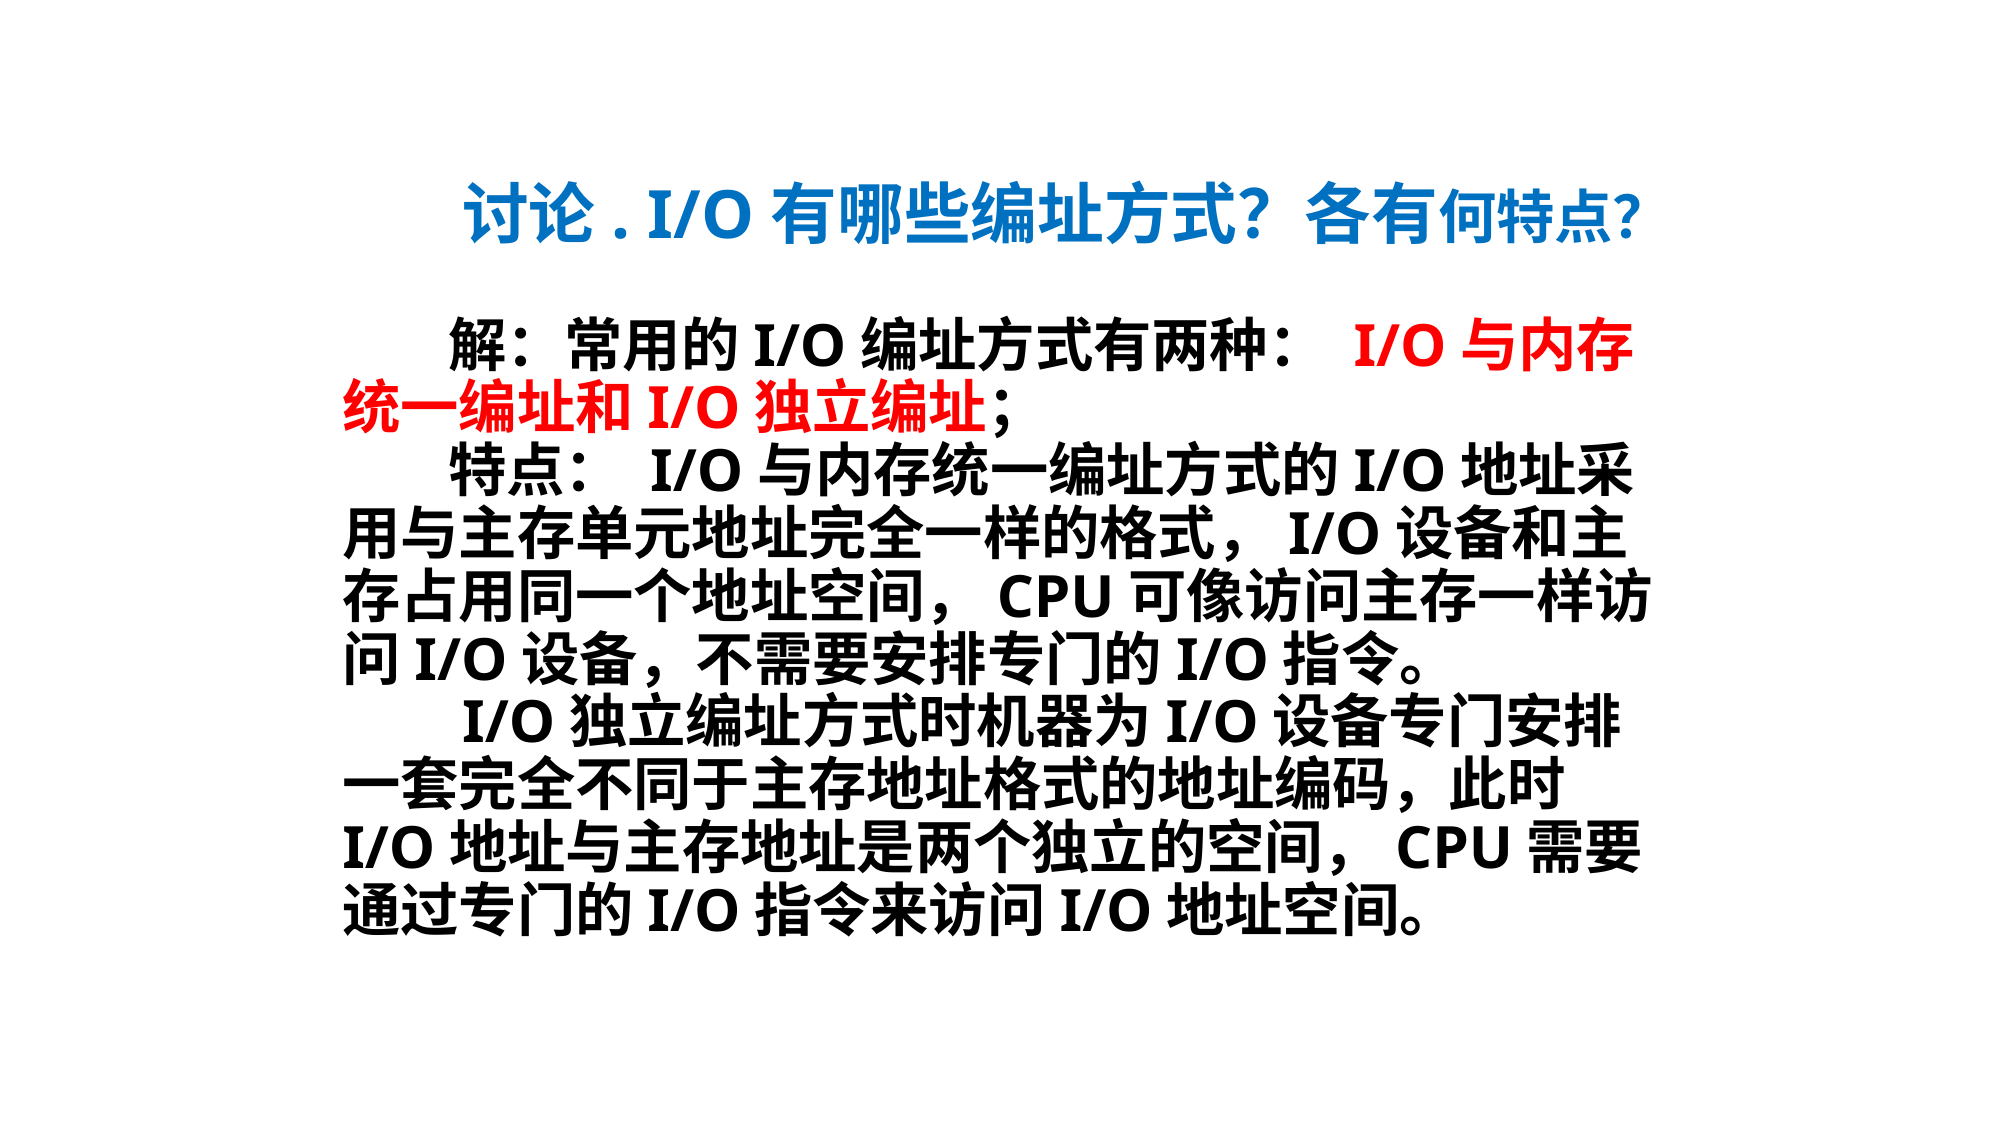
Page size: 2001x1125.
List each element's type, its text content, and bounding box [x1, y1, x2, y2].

title 讨论. I/O有哪些编址方式？各有何特点？ 解：常用的I/O编址方式有两种： I/O与内存统一编址和I/O独立编址； 特点： I/O与内存统一编址方式的I/O地址采用与主存单元地址完全一样的格式，I/O设备和主存占用同一个地址空间，CPU可像访问主存一样访问I/O设备，不需要安排专门的I/O指令。 I/O独立编址方式时机器为I/O设备专门安排一套完全不同于主存地址格式的地址编码，此时I/O地址与主存地址是两个独立的空间，CPU需要通过专门的I/O指令来访问I/O地址空间。 [327, 62, 1673, 1063]
